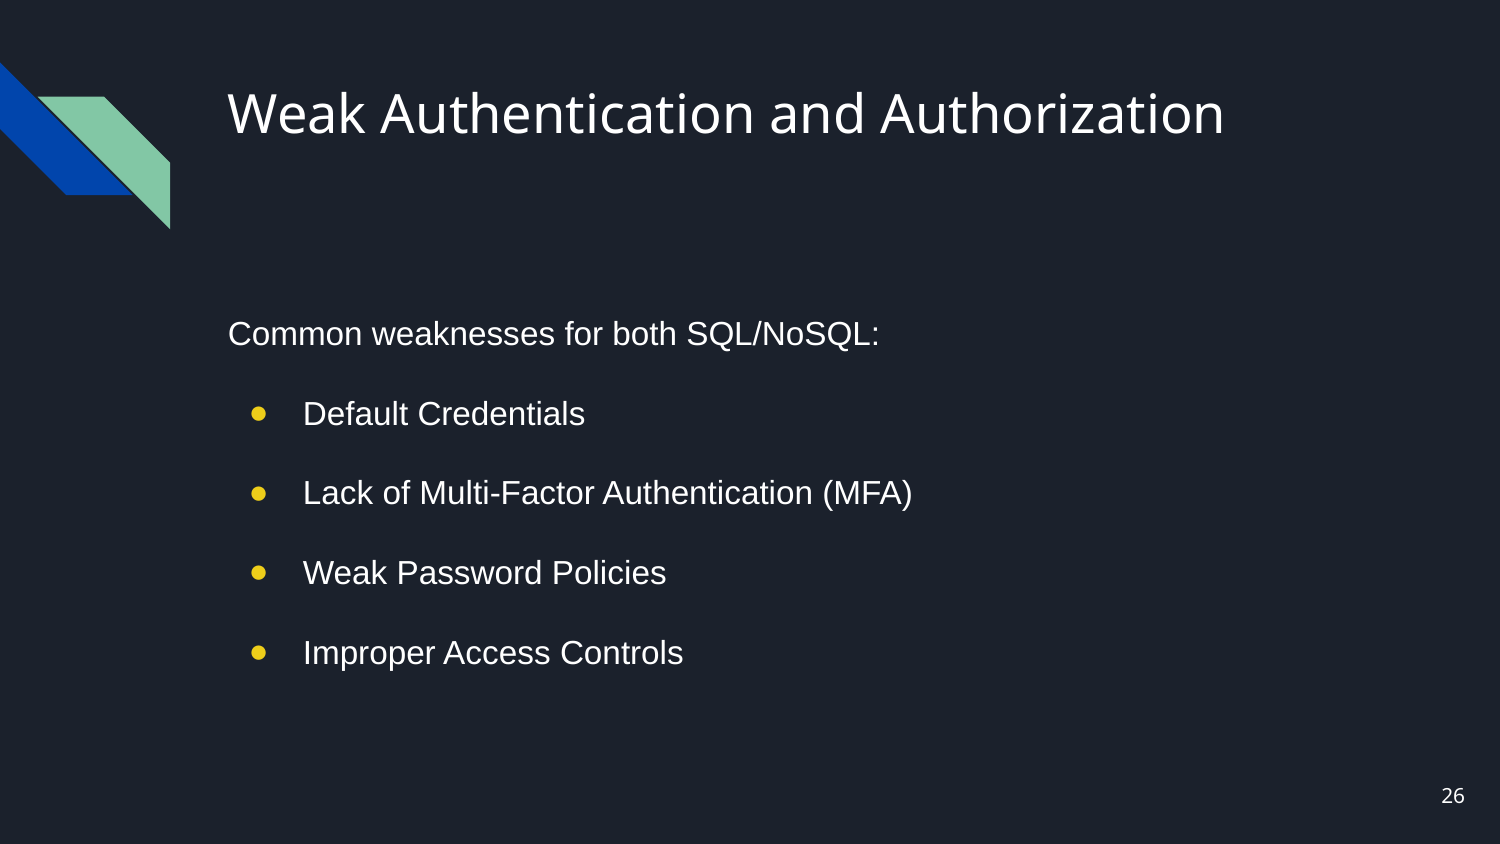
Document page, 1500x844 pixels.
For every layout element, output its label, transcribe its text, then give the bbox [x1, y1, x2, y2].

list Common weaknesses for both SQL/NoSQL: Default Credentials Lack of Multi-Factor Authentication (MFA) Weak Password Policies Improper Access Controls [212, 257, 1368, 735]
slide_number ‹#› [1389, 764, 1480, 830]
title Weak Authentication and Authorization [212, 64, 1368, 215]
